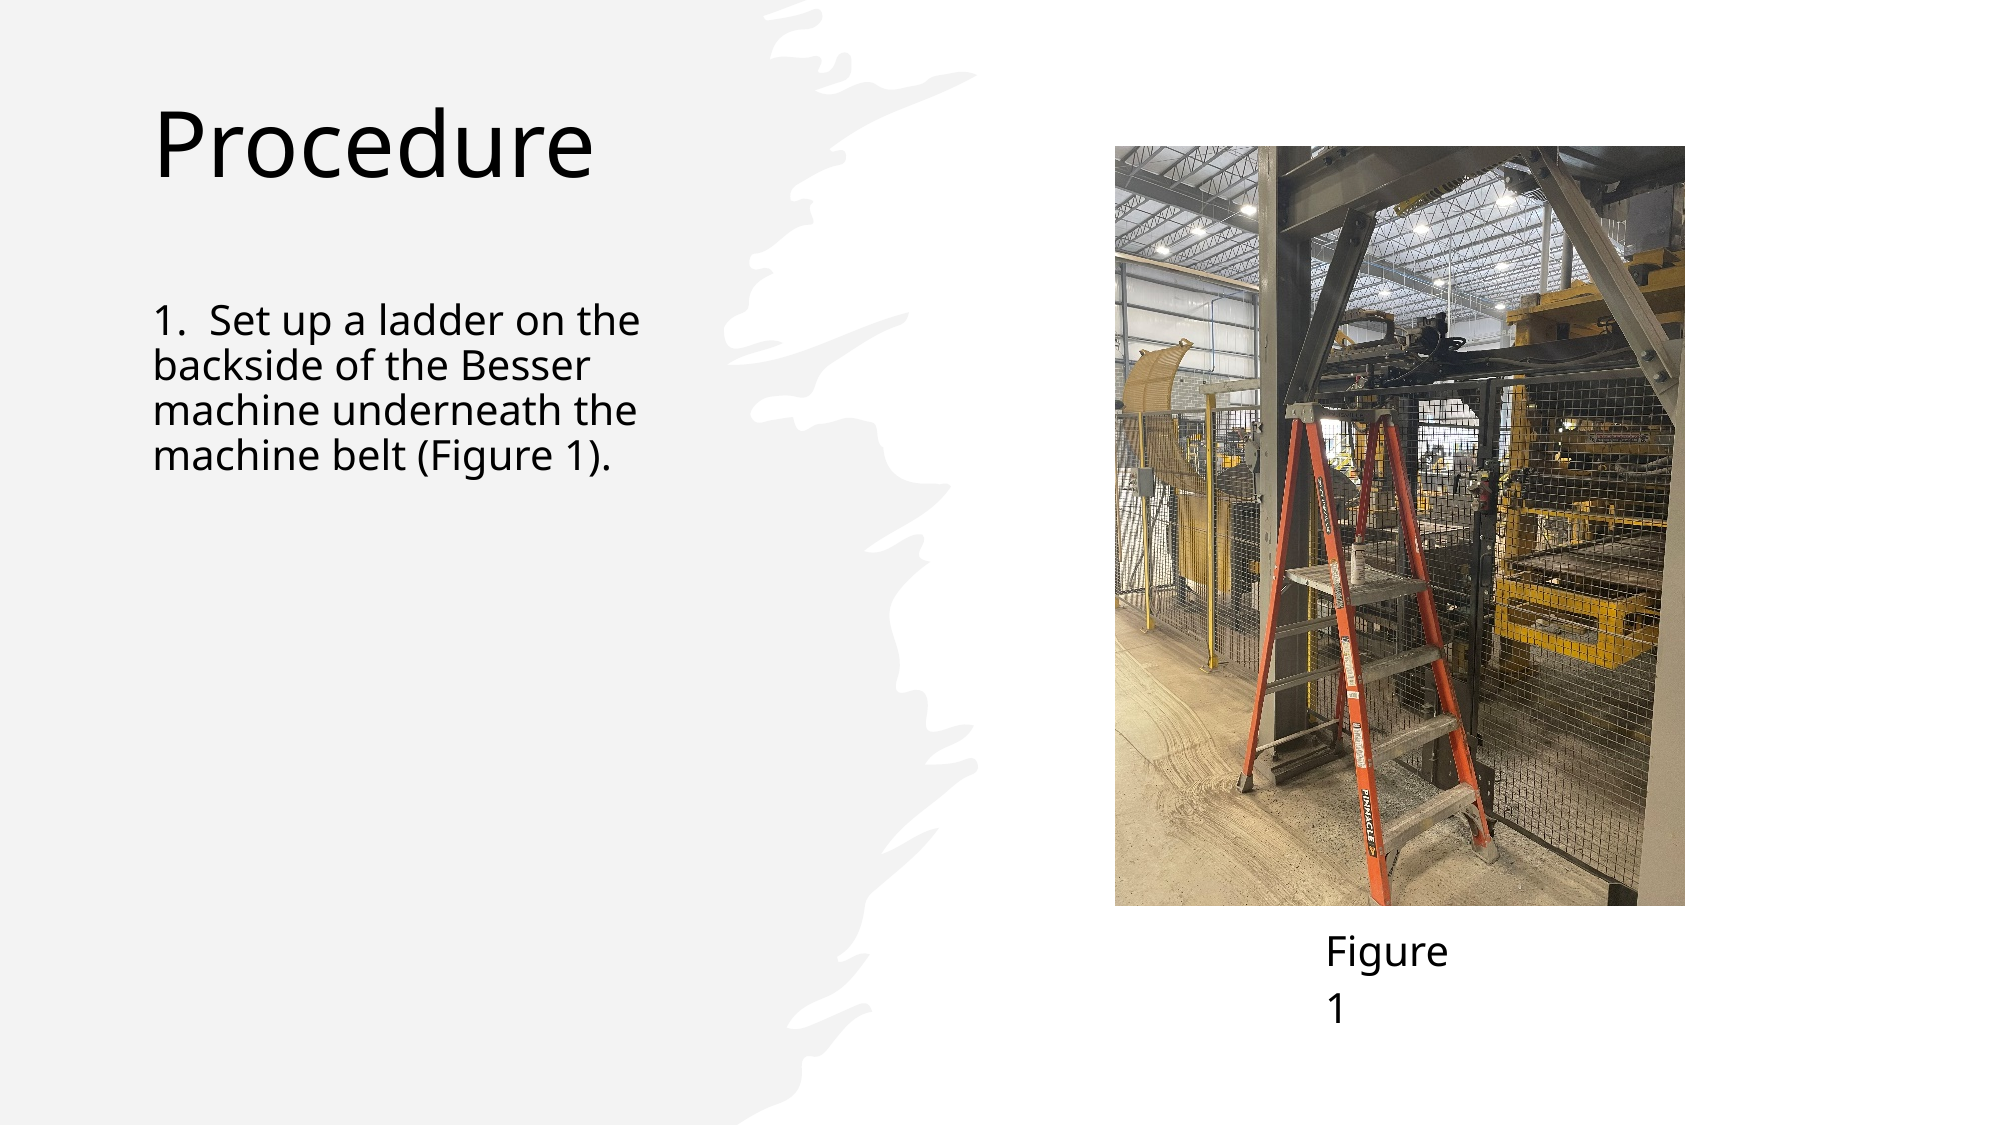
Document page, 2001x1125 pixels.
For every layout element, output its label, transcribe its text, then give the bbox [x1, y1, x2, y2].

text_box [1115, 145, 1686, 980]
text_box [739, 0, 2000, 1125]
text_box [0, 0, 979, 1125]
list 1. Set up a ladder on the backside of the Besser machine underneath the machine belt (Figure 1). [137, 291, 776, 520]
title Procedure [137, 0, 839, 296]
